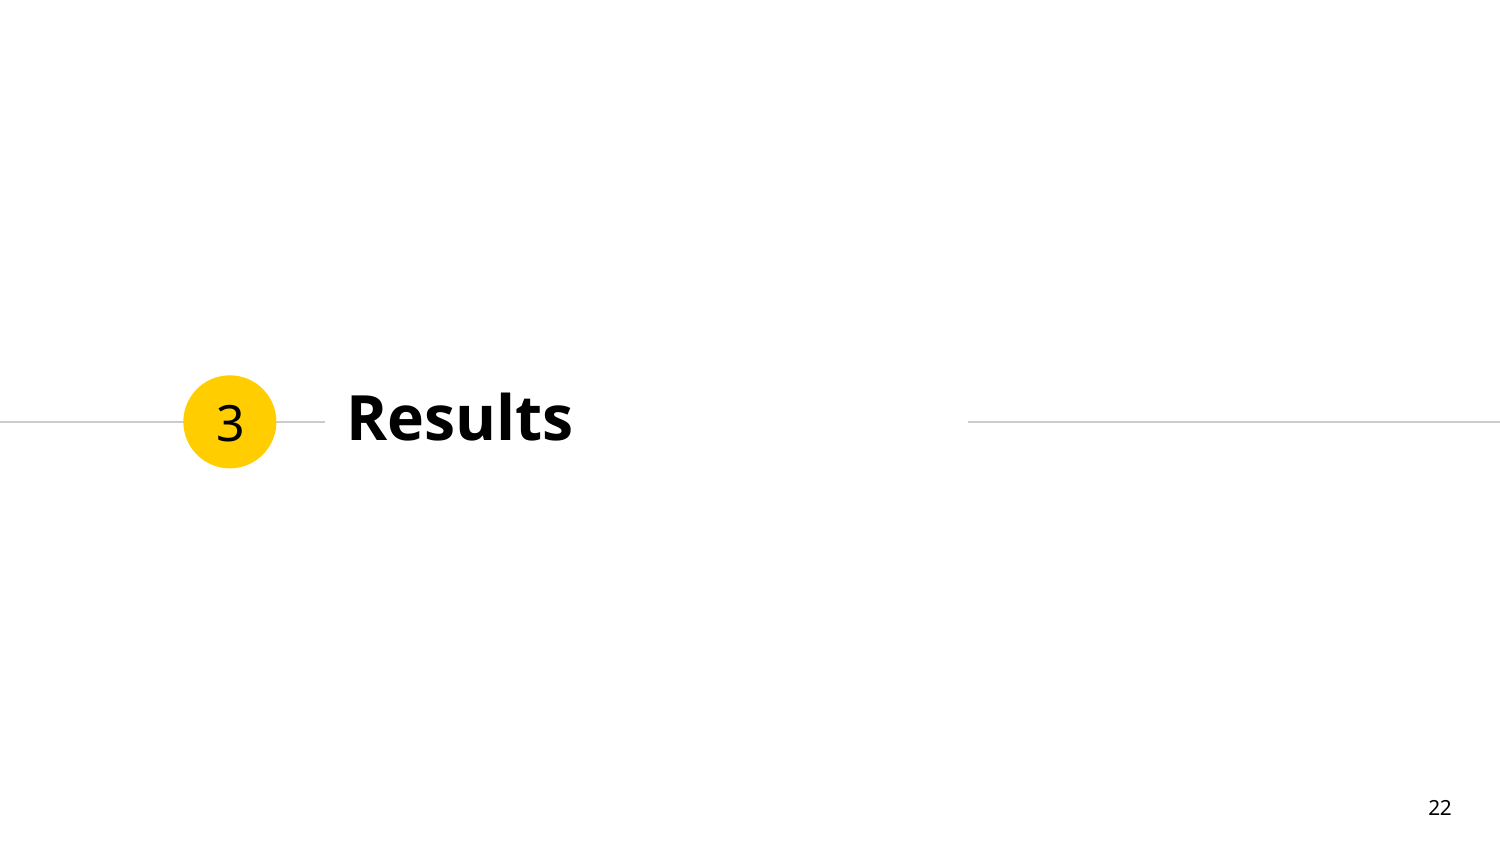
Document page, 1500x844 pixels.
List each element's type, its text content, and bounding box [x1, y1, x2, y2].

text_box 22 [1413, 787, 1474, 828]
text_box 3 [186, 375, 276, 468]
title Results [331, 277, 954, 469]
